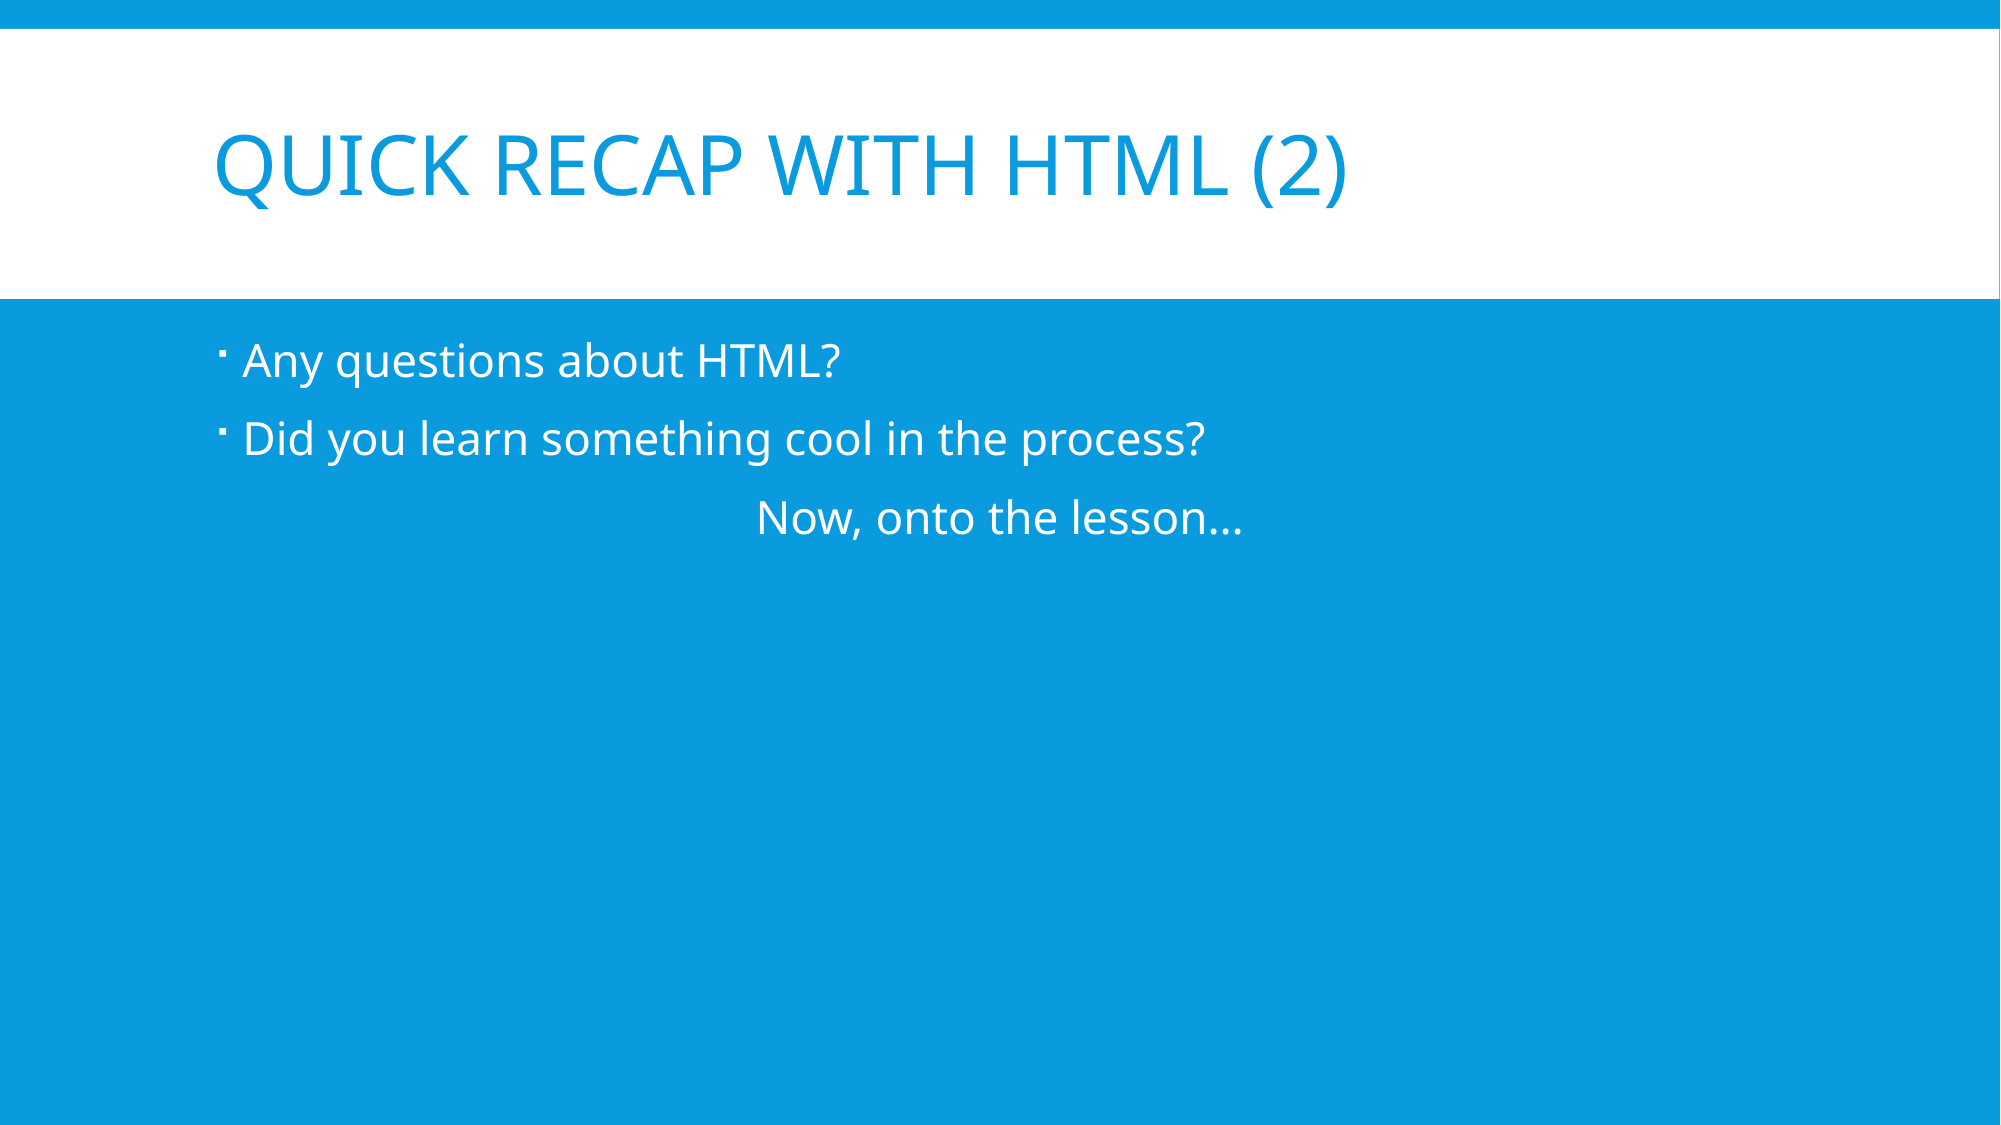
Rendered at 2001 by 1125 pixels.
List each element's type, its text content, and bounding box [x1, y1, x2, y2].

title Quick recap with HTML (2) [197, 46, 1803, 295]
list Any questions about HTML? Did you learn something cool in the process? Now, onto the lesson… [197, 329, 1803, 1020]
